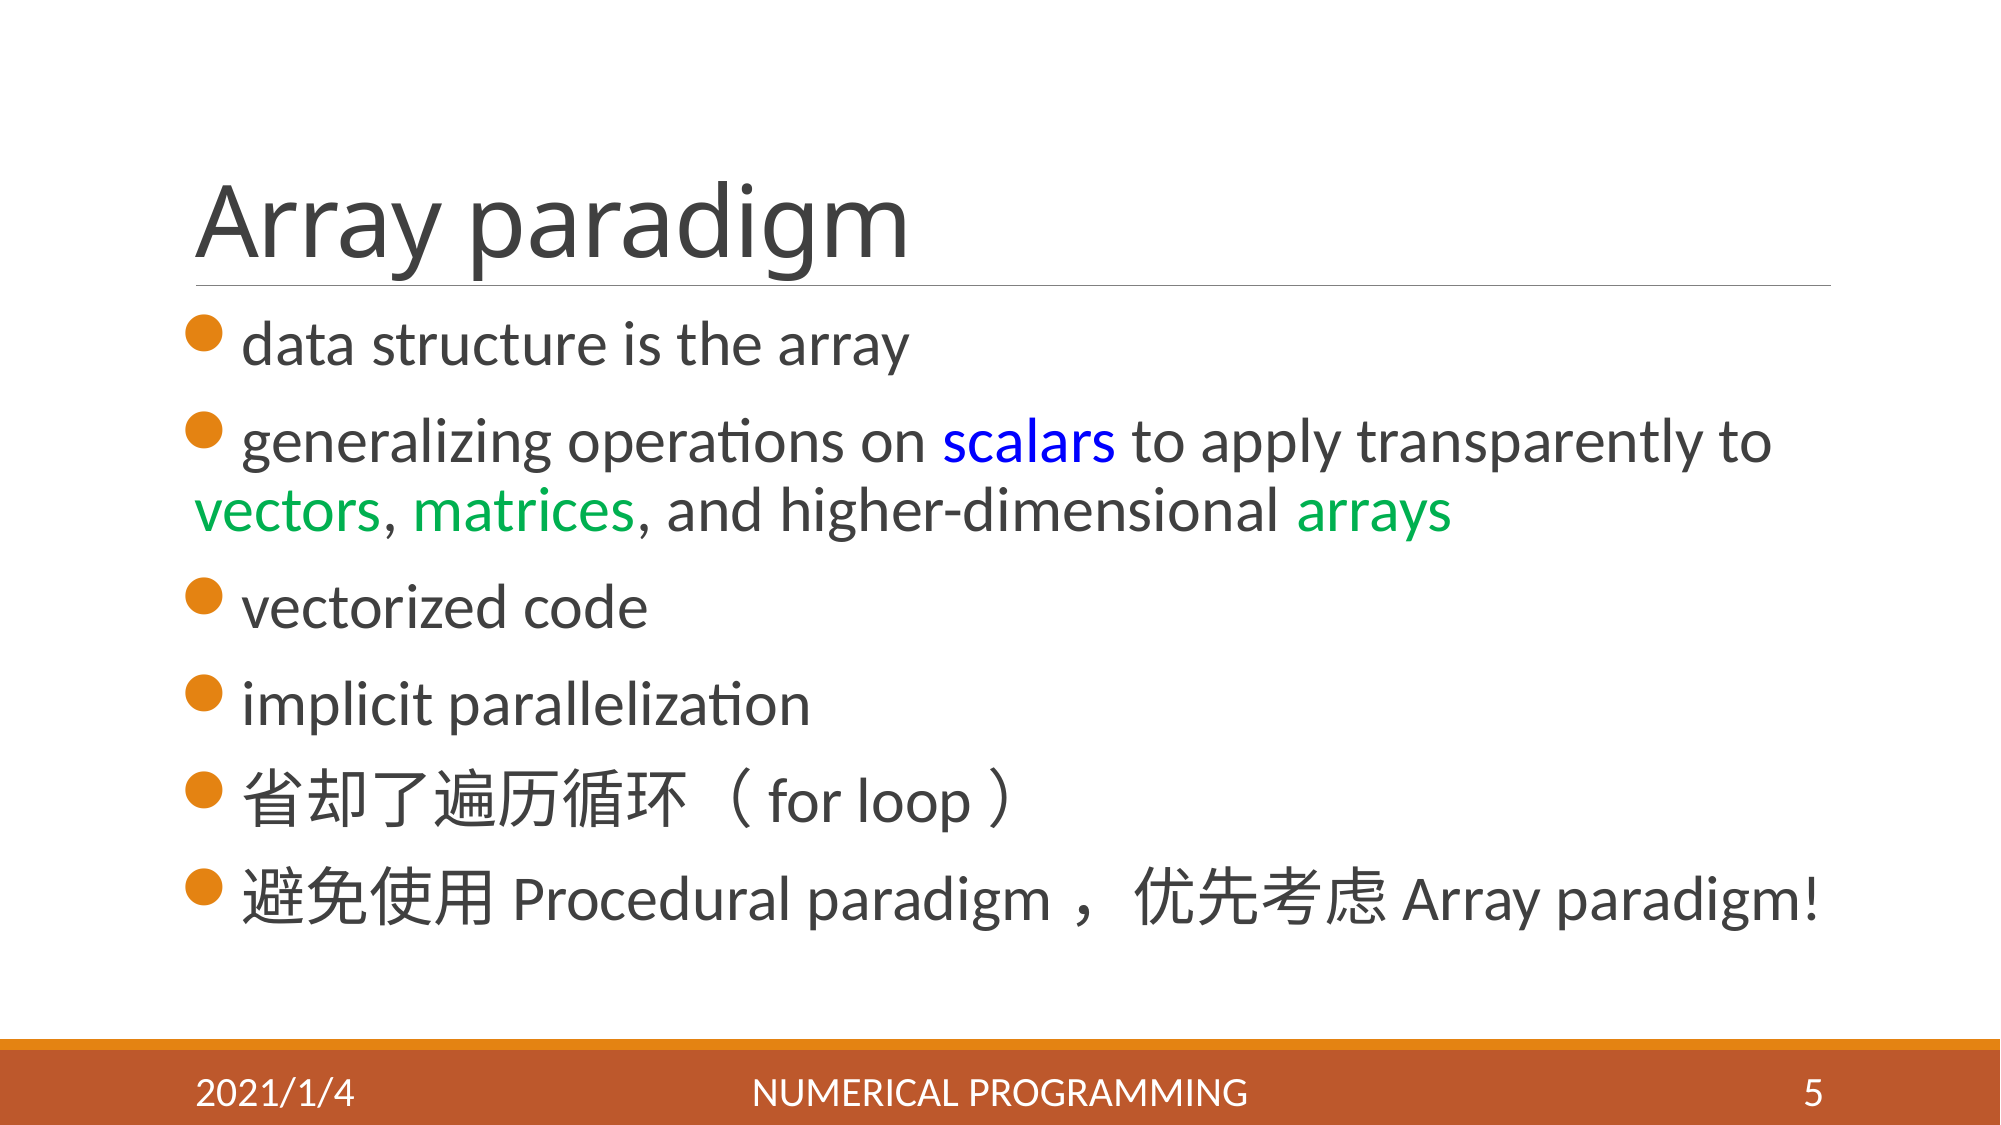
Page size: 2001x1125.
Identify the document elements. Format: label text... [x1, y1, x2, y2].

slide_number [180, 1059, 586, 1120]
list data structure is the array generalizing operations on scalars to apply transparently to vectors, matrices, and higher-dimensional arrays vectorized code implicit parallelization 省却了遍历循环（for loop） 避免使用Procedural paradigm，优先考虑Array paradigm! [180, 302, 1830, 963]
footer Numerical Programming [604, 1059, 1396, 1120]
slide_number 5 [1624, 1059, 1840, 1120]
title Array paradigm [180, 47, 1830, 285]
